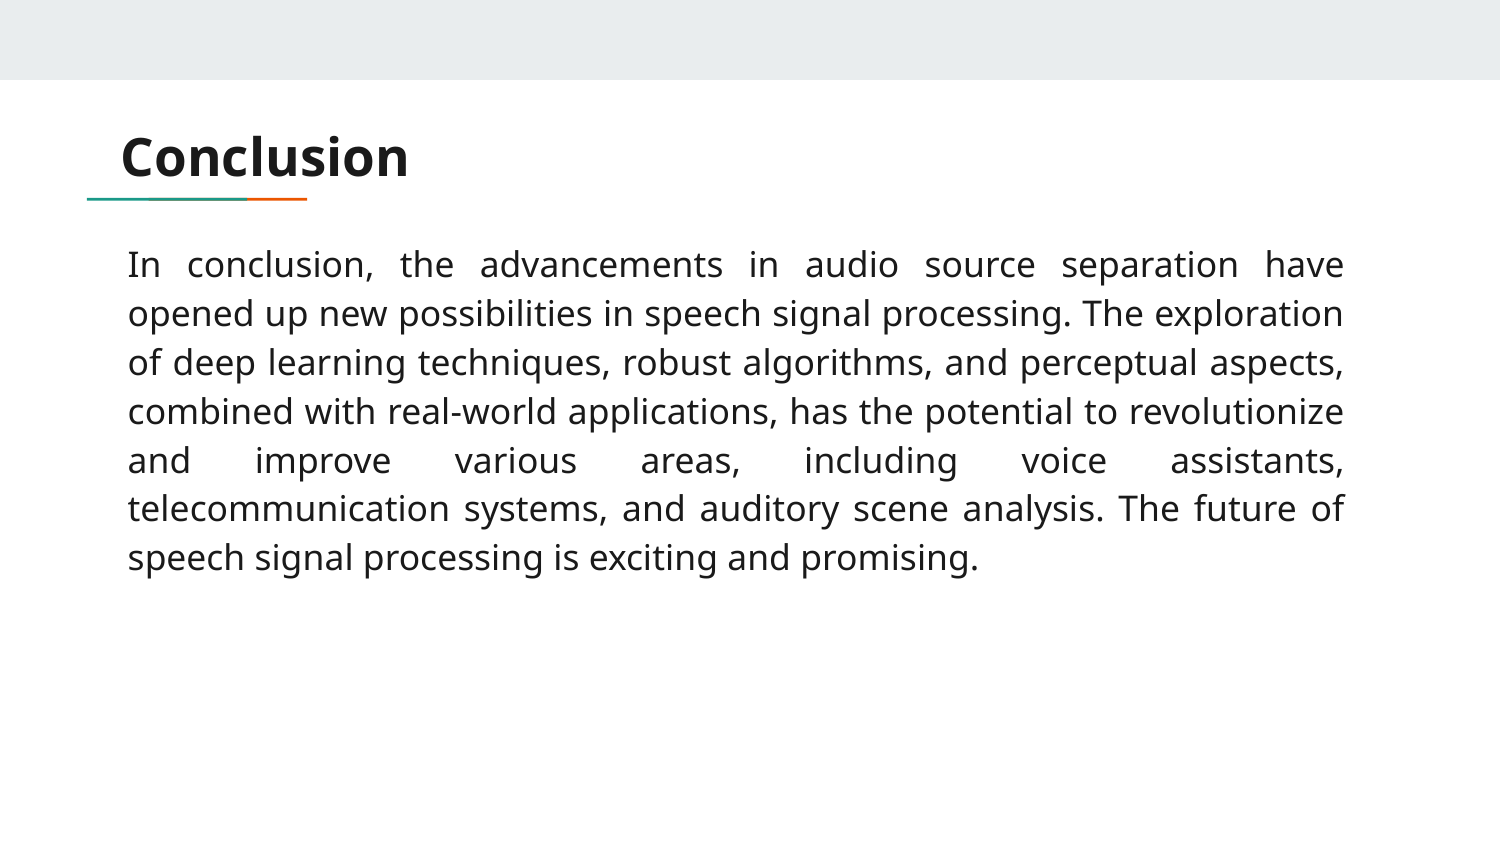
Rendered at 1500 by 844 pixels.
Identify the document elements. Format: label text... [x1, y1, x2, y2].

title Conclusion [105, 108, 1368, 197]
text_box In conclusion, the advancements in audio source separation have opened up new possibilities in speech signal processing. The exploration of deep learning techniques, robust algorithms, and perceptual aspects, combined with real-world applications, has the potential to revolutionize and improve various areas, including voice assistants, telecommunication systems, and auditory scene analysis. The future of speech signal processing is exciting and promising. [112, 220, 1361, 593]
